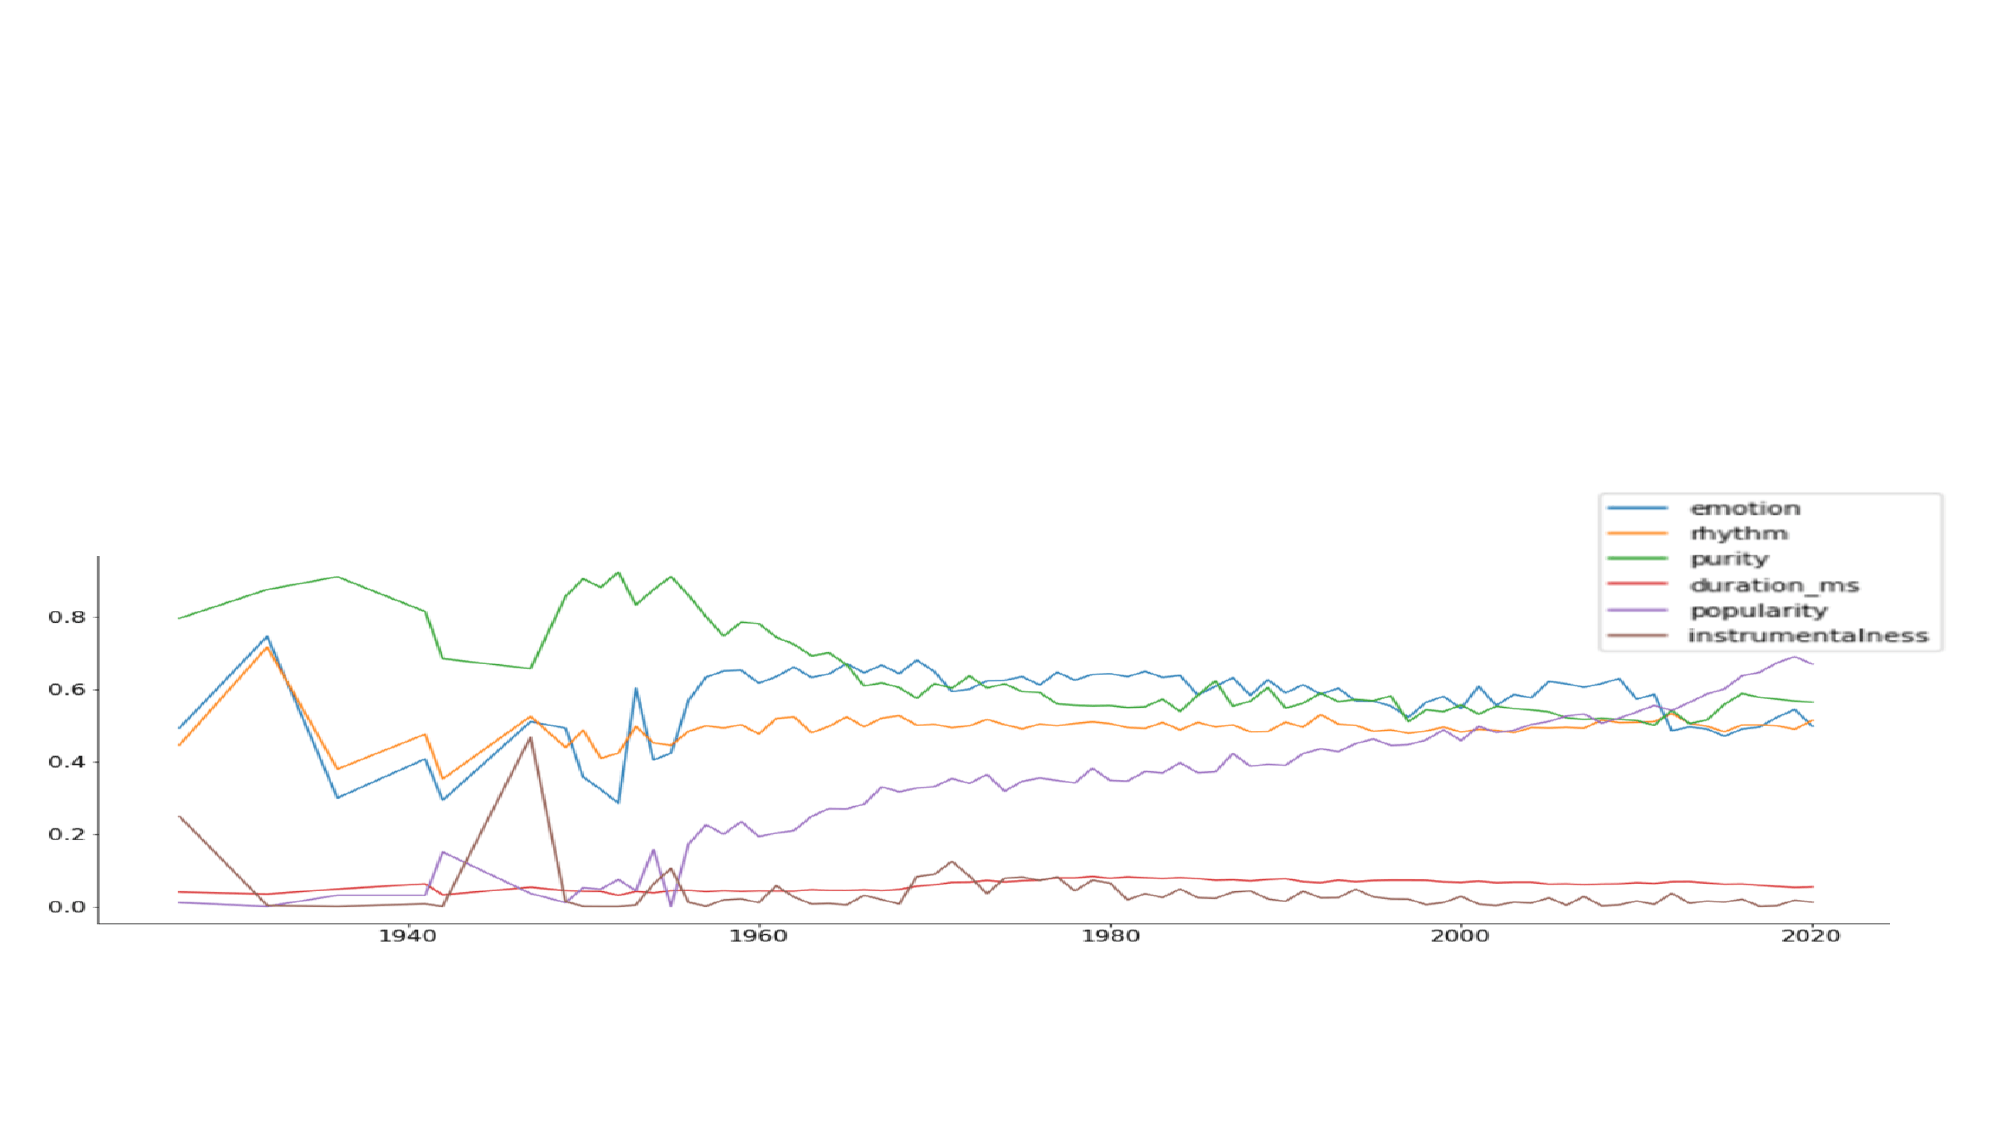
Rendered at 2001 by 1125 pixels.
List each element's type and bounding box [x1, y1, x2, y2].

picture [0, 487, 2000, 947]
